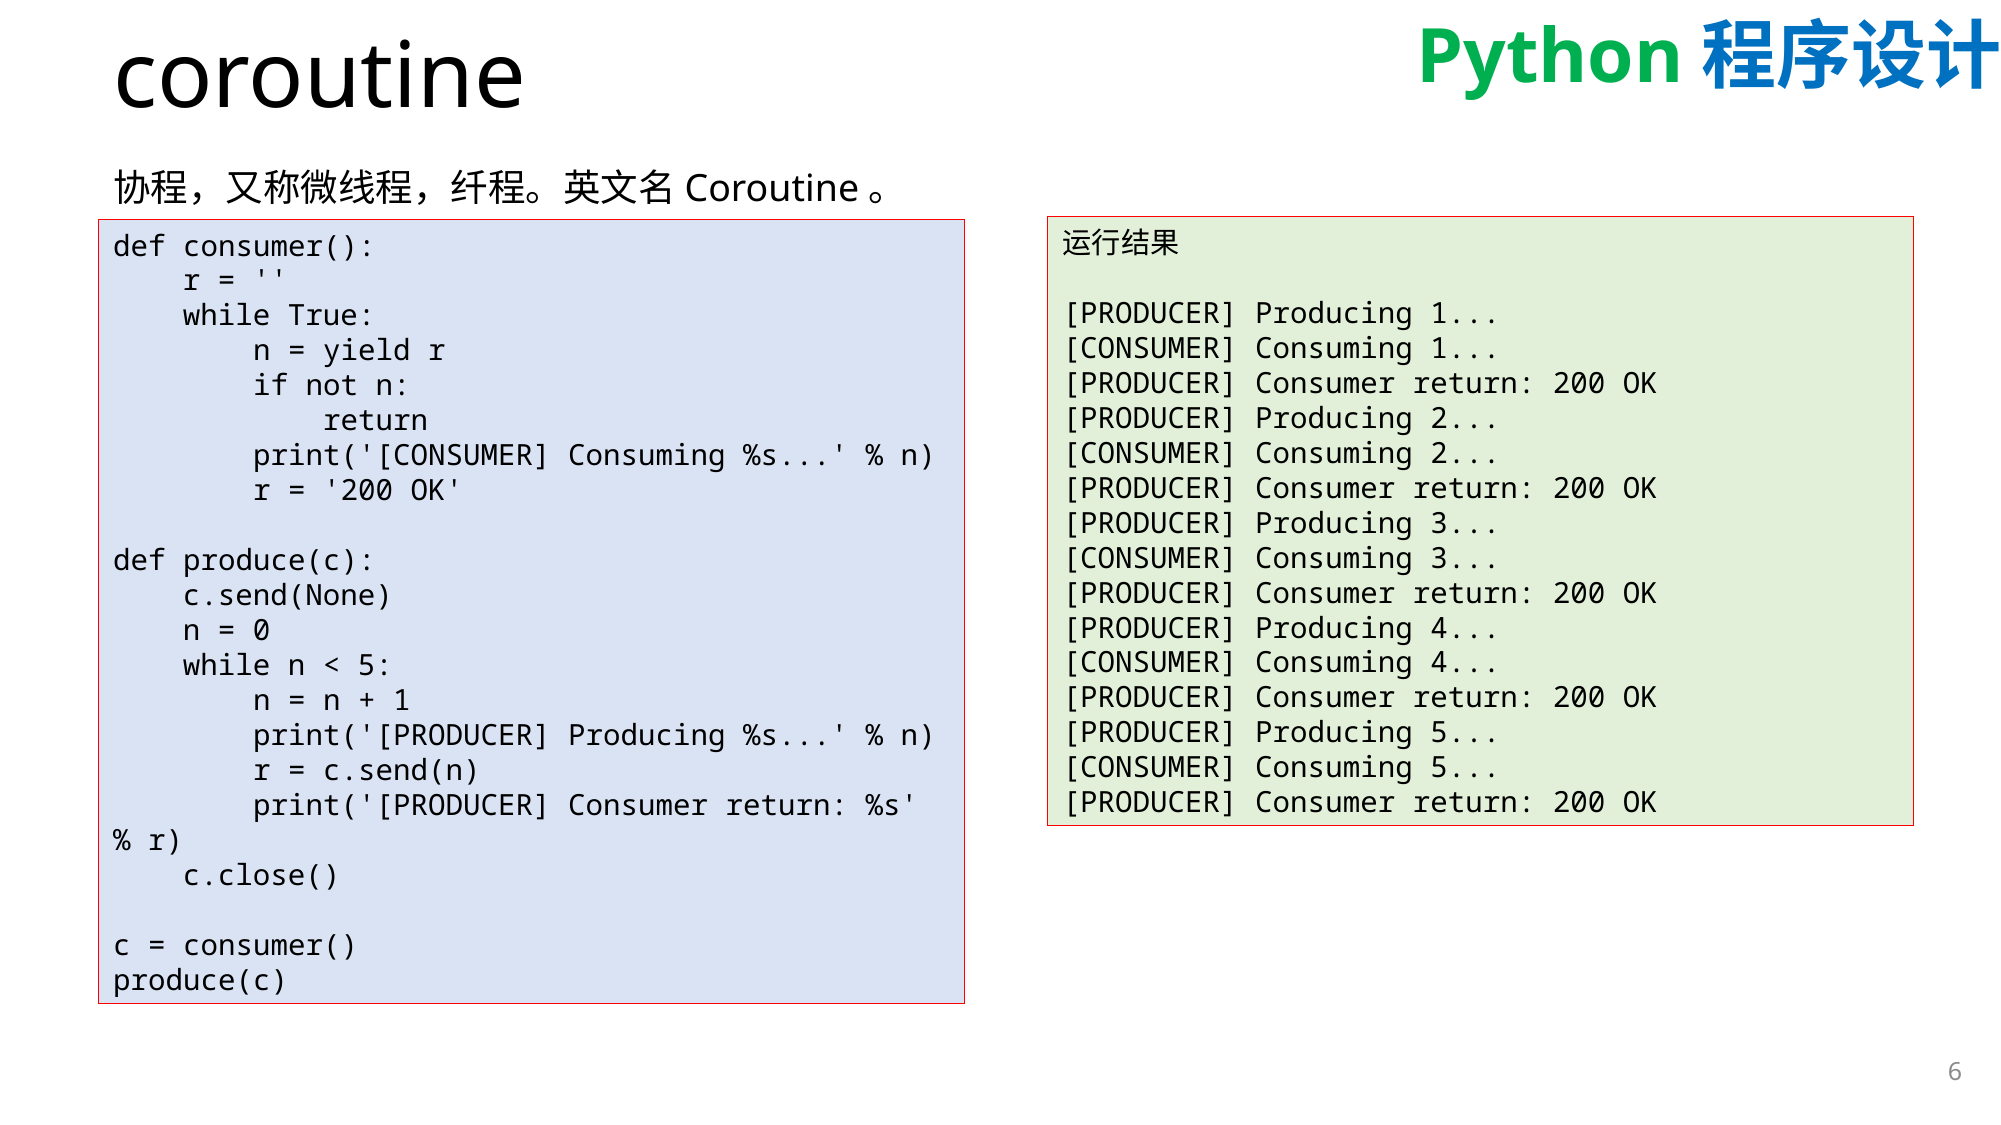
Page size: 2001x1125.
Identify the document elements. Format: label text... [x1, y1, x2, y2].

title coroutine [98, 0, 1824, 156]
slide_number 6 [1527, 1042, 1978, 1103]
text_box def consumer(): r = '' while True: n = yield r if not n: return print('[CONSUMER] Consuming %s...' % n) r = '200 OK' def produce(c): c.send(None) n = 0 while n < 5: n = n + 1 print('[PRODUCER] Producing %s...' % n) r = c.send(n) print('[PRODUCER] Consumer return: %s' % r) c.close() c = consumer() produce(c) [98, 219, 965, 1004]
text_box 协程，又称微线程，纤程。英文名Coroutine。 [98, 156, 1914, 217]
text_box 运行结果 [PRODUCER] Producing 1... [CONSUMER] Consuming 1... [PRODUCER] Consumer return: 200 OK [PRODUCER] Producing 2... [CONSUMER] Consuming 2... [PRODUCER] Consumer return: 200 OK [PRODUCER] Producing 3... [CONSUMER] Consuming 3... [PRODUCER] Consumer return: 200 OK [PRODUCER] Producing 4... [CONSUMER] Consuming 4... [PRODUCER] Consumer return: 200 OK [PRODUCER] Producing 5... [CONSUMER] Consuming 5... [PRODUCER] Consumer return: 200 OK [1047, 216, 1914, 826]
